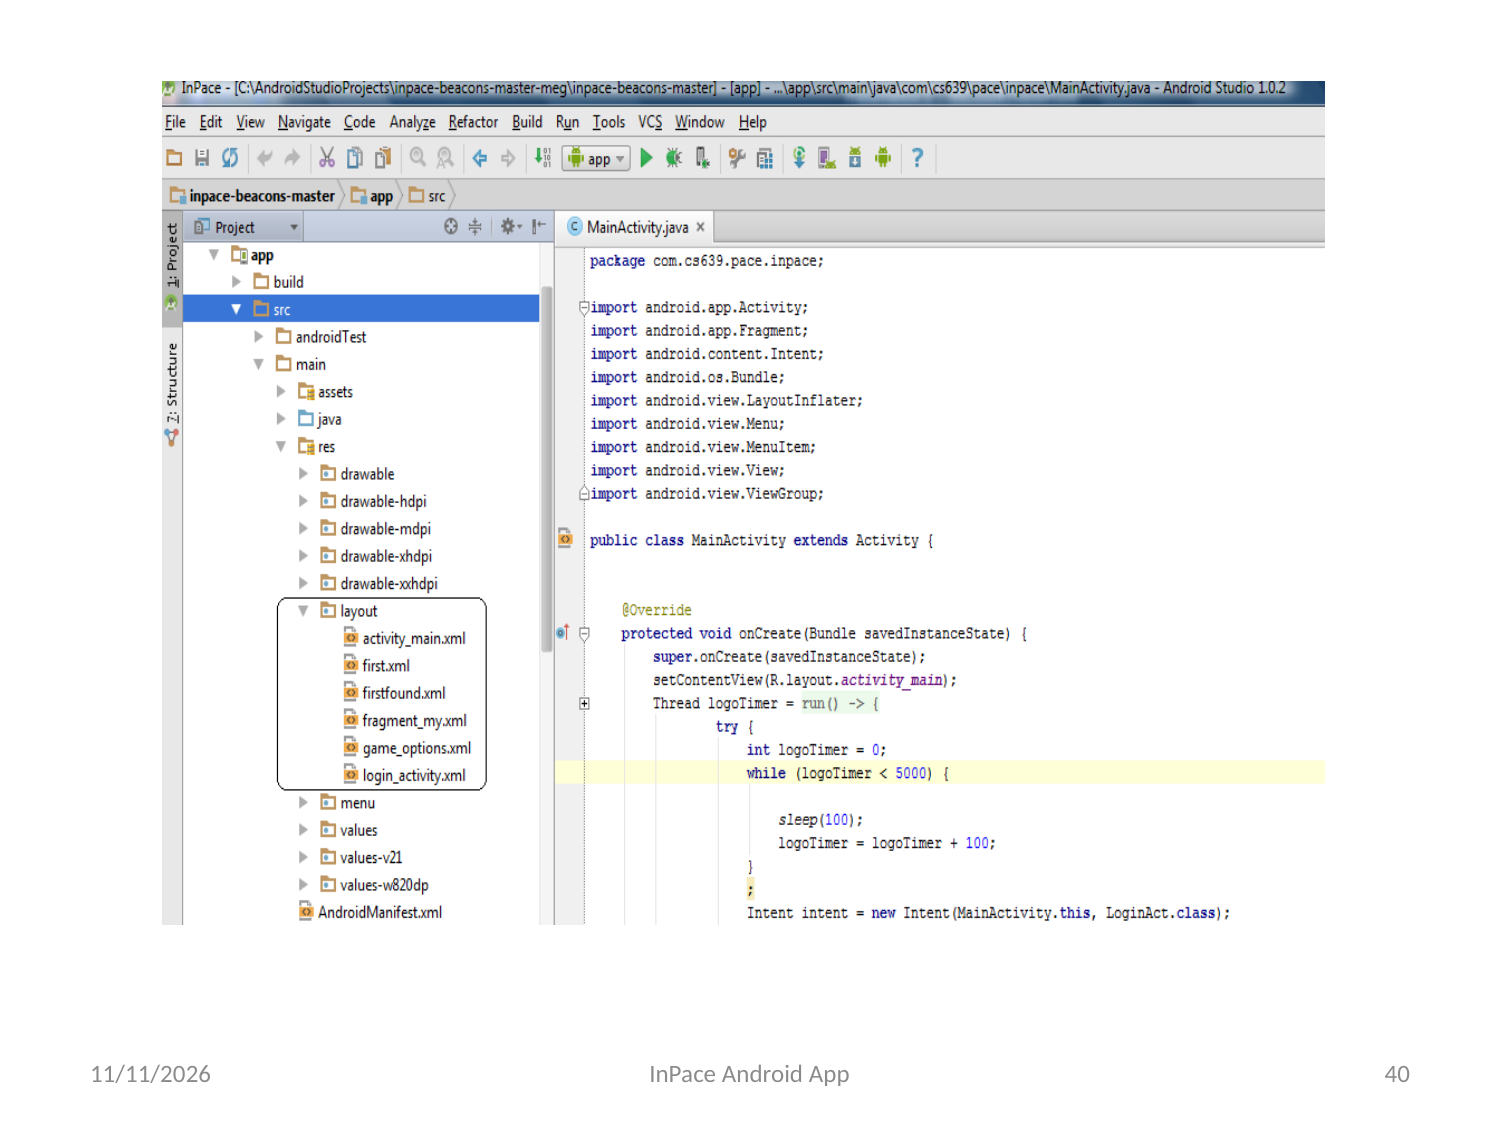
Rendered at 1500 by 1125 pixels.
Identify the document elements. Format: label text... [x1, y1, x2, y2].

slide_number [75, 1042, 425, 1103]
footer InPace Android App [512, 1042, 988, 1103]
picture [162, 80, 1326, 926]
slide_number 40 [1074, 1042, 1425, 1103]
